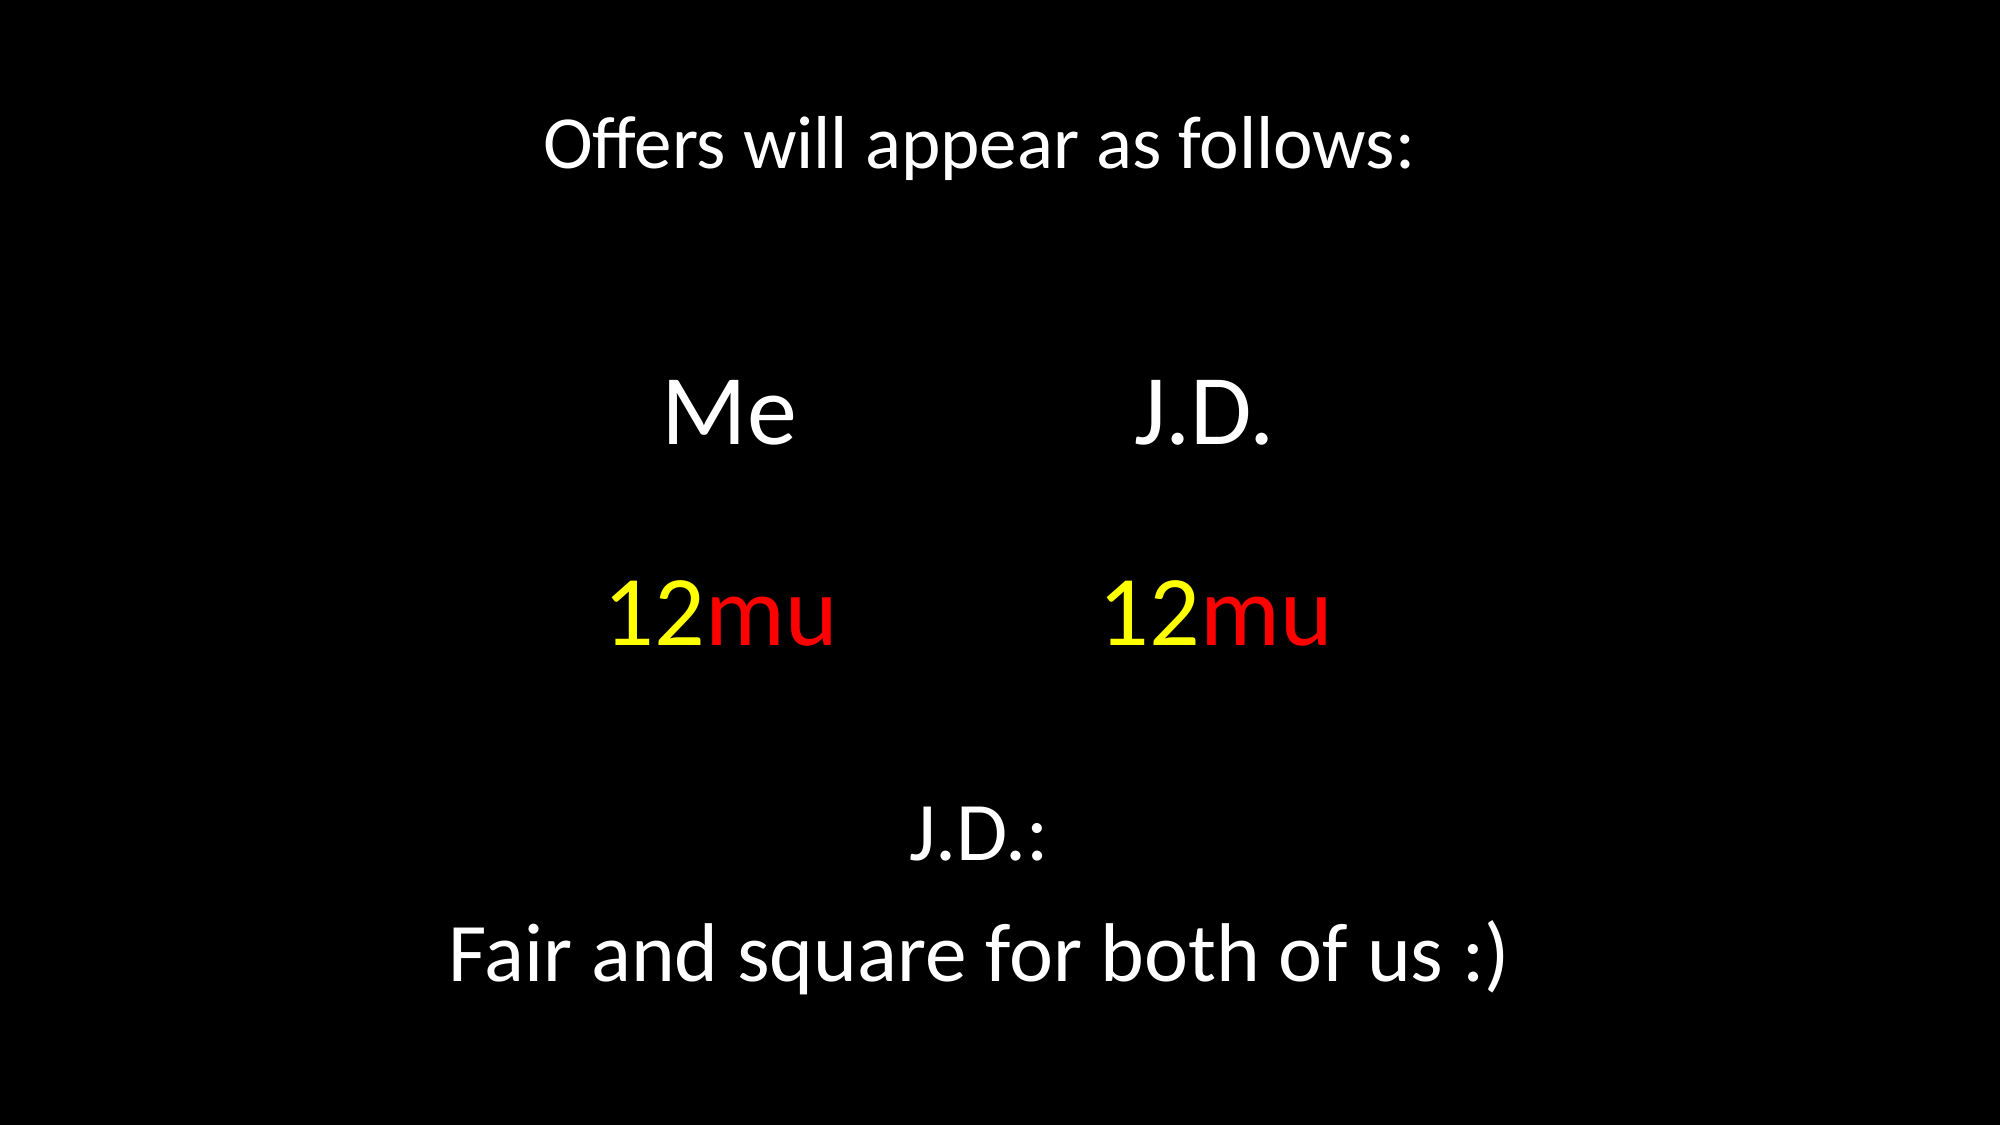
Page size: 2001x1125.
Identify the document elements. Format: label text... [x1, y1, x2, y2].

subtitle Offers will appear as follows: Me J.D. 12mu 12mu J.D.: Fair and square for both of us :) [116, 40, 1843, 1066]
